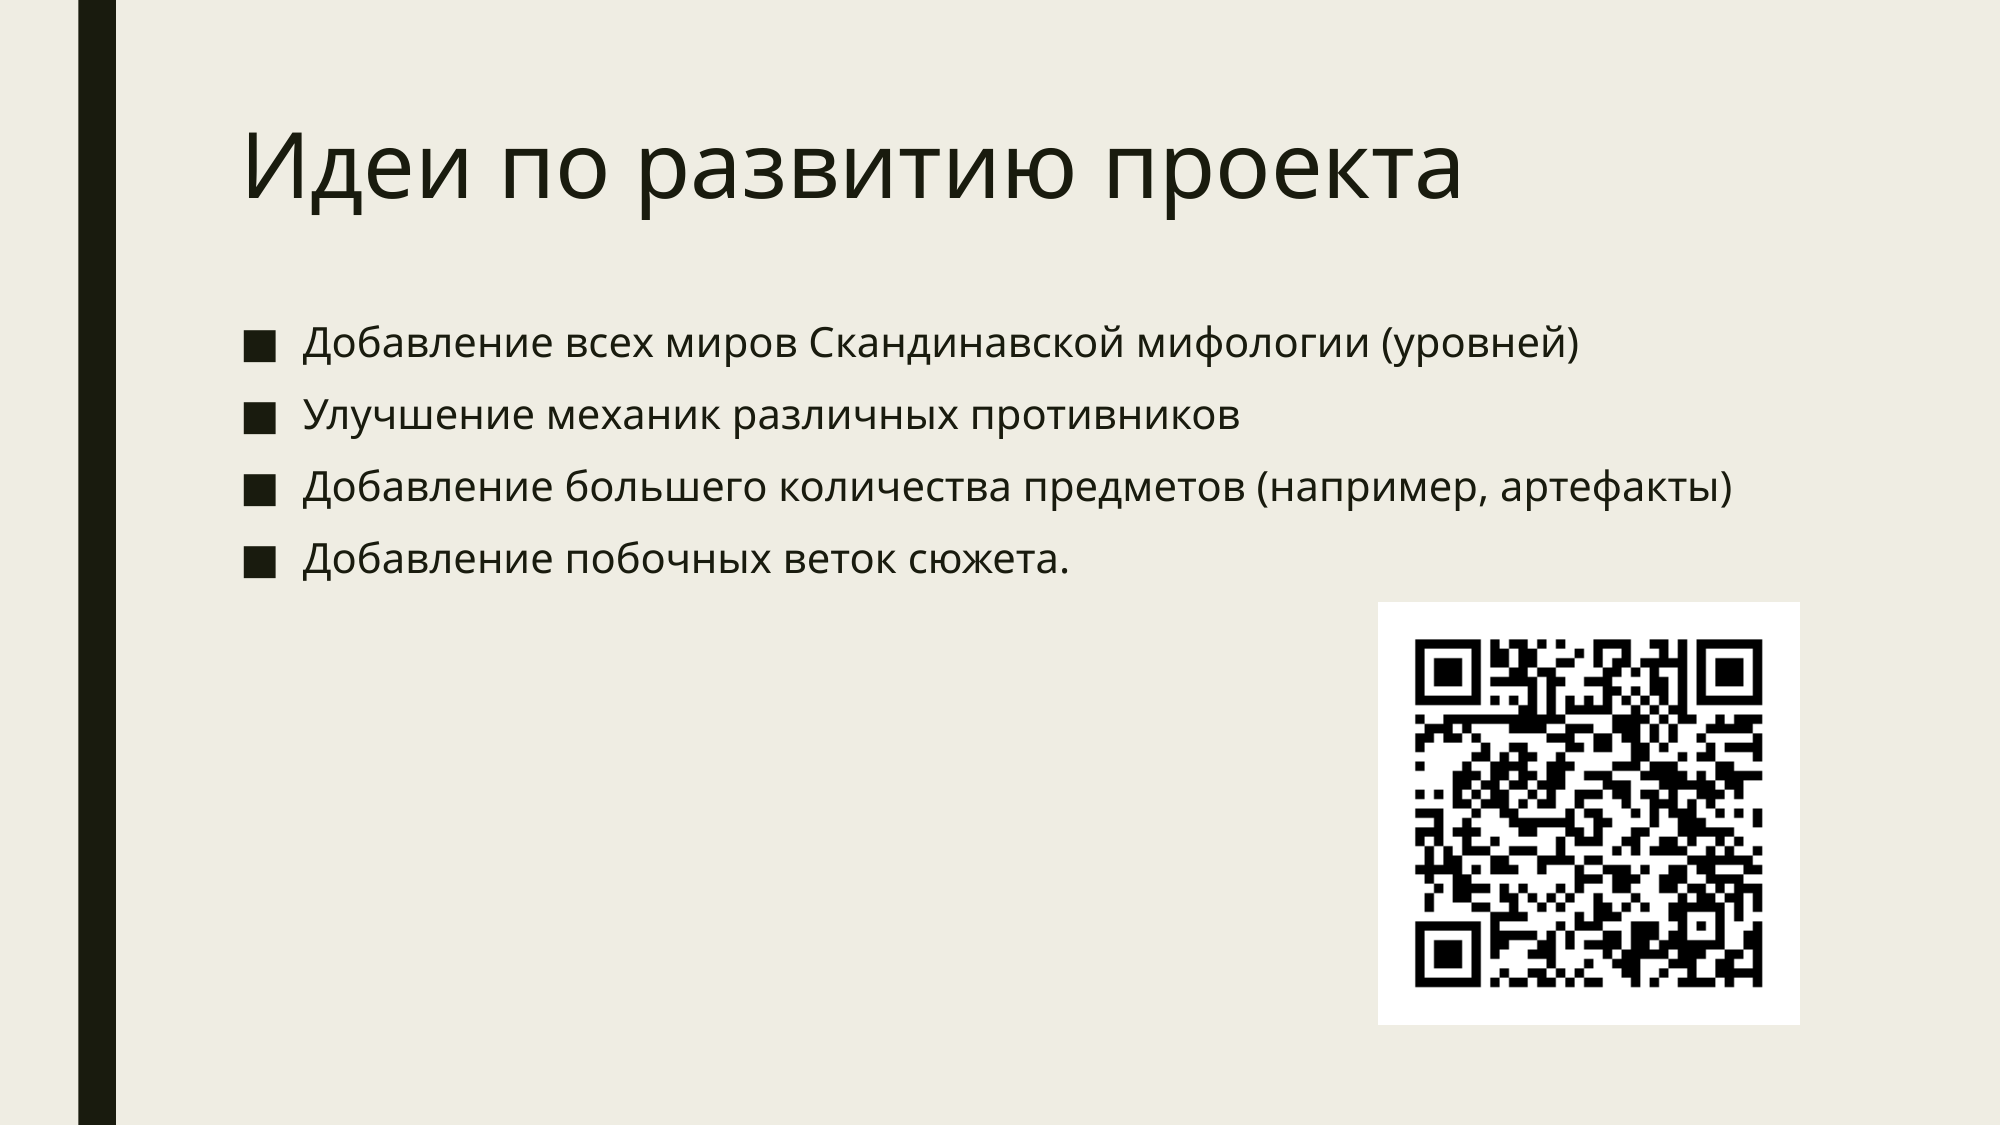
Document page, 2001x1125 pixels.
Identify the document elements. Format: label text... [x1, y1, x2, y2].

title Идеи по развитию проекта [225, 112, 1800, 250]
list Добавление всех миров Скандинавской мифологии (уровней) Улучшение механик различных противников Добавление большего количества предметов (например, артефакты) Добавление побочных веток сюжета. [225, 312, 1800, 603]
picture [1378, 602, 1800, 1025]
